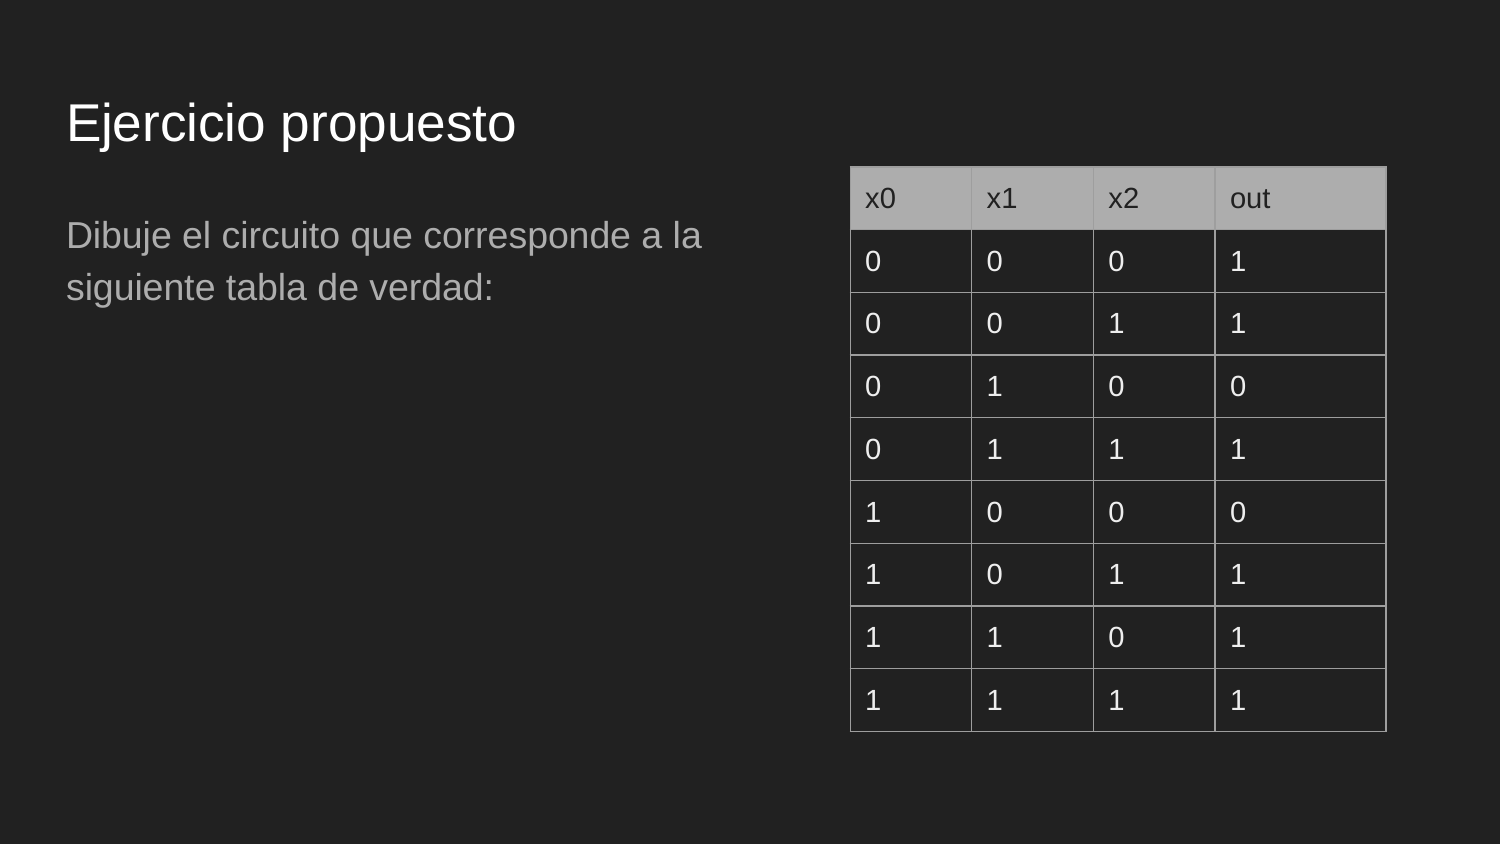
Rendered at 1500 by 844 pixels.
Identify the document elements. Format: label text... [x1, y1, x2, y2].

list Dibuje el circuito que corresponde a la siguiente tabla de verdad: [51, 189, 804, 750]
table_cell 1 [851, 544, 971, 605]
title Ejercicio propuesto [51, 72, 1449, 167]
table_cell 0 [851, 230, 971, 292]
table_cell 0 [1216, 356, 1385, 417]
table_cell 0 [851, 356, 971, 417]
table_cell 1 [1094, 293, 1214, 354]
table_header x1 [972, 168, 1093, 229]
table_cell 1 [972, 356, 1093, 417]
table_cell 1 [1216, 544, 1385, 605]
table_header out [1216, 168, 1385, 229]
table_cell 1 [1216, 230, 1385, 292]
table_cell 1 [1094, 669, 1214, 731]
table_cell 1 [1094, 544, 1214, 605]
table_header x0 [851, 168, 971, 229]
table_cell 0 [972, 544, 1093, 605]
table_cell 0 [1216, 481, 1385, 543]
table_cell 1 [1216, 293, 1385, 354]
table_header x2 [1094, 168, 1214, 229]
table_cell 1 [1094, 418, 1214, 480]
table_cell 0 [1094, 230, 1214, 292]
table_cell 1 [1216, 607, 1385, 668]
table_cell 1 [851, 669, 971, 731]
table_cell 1 [1216, 418, 1385, 480]
table_cell 1 [972, 418, 1093, 480]
table_cell 0 [851, 418, 971, 480]
table_cell 1 [972, 669, 1093, 731]
table_cell 0 [1094, 481, 1214, 543]
table_cell 0 [972, 293, 1093, 354]
table_cell 1 [851, 481, 971, 543]
table_cell 1 [1216, 669, 1385, 731]
table_cell 0 [851, 293, 971, 354]
table_cell 1 [851, 607, 971, 668]
table_cell 0 [972, 230, 1093, 292]
table_cell 1 [972, 607, 1093, 668]
table_cell 0 [972, 481, 1093, 543]
table_cell 0 [1094, 356, 1214, 417]
table_cell 0 [1094, 607, 1214, 668]
